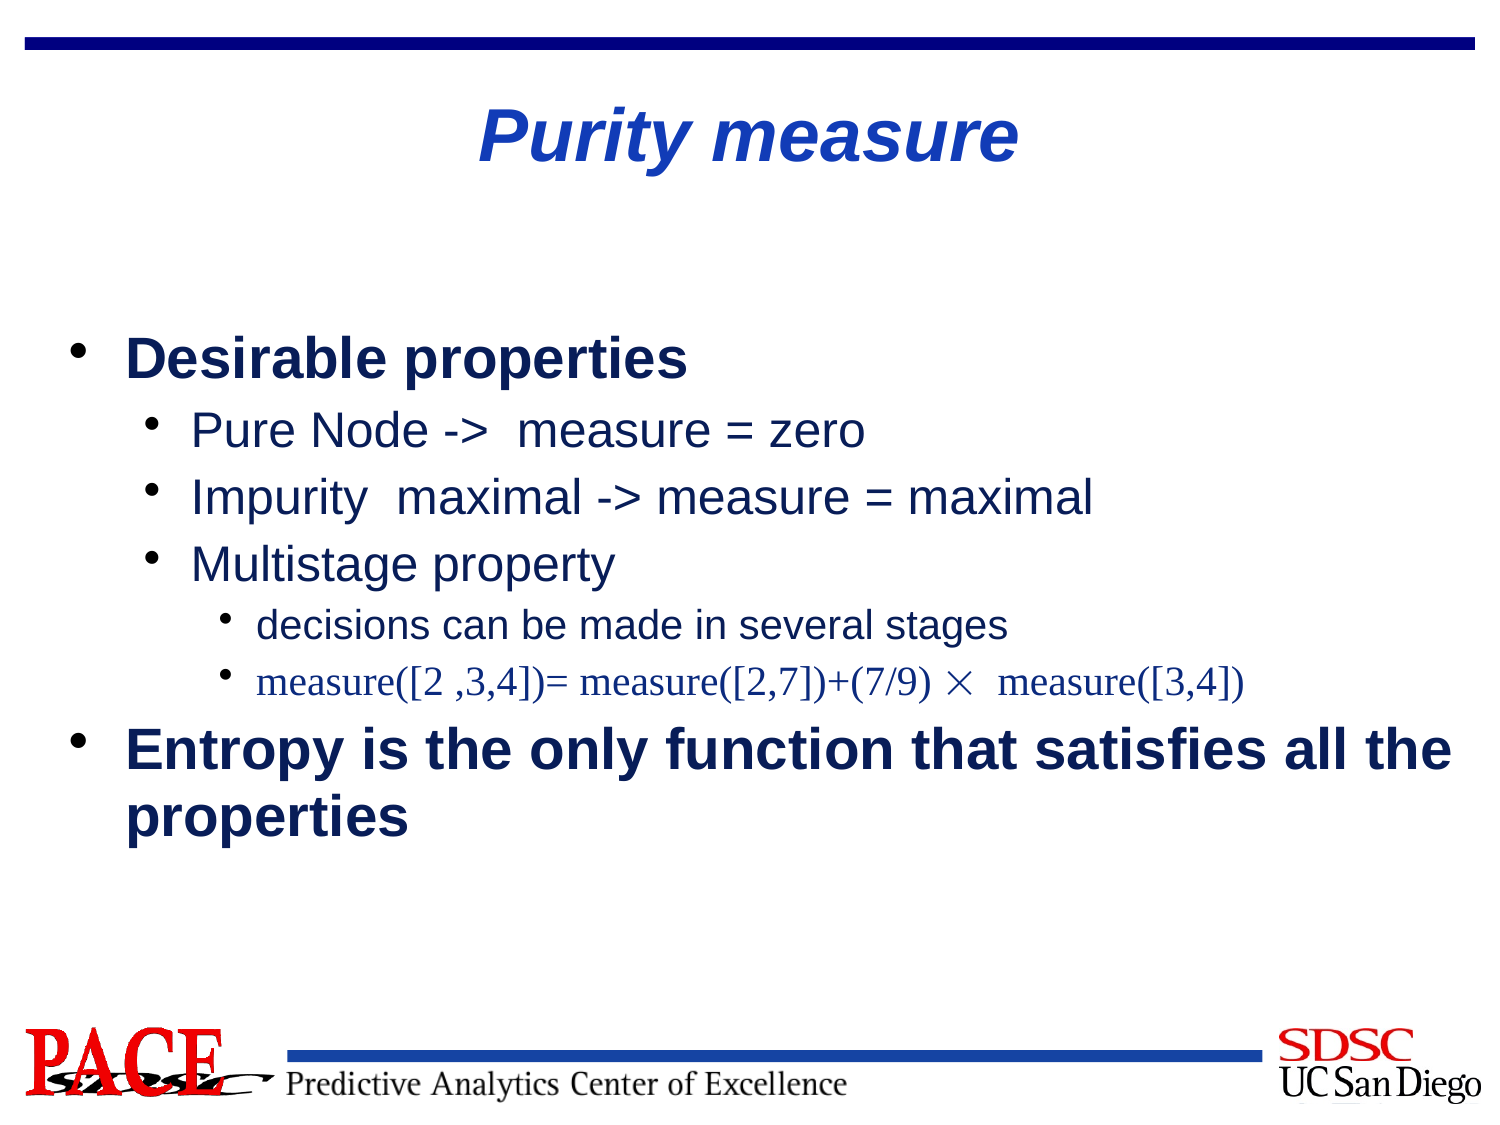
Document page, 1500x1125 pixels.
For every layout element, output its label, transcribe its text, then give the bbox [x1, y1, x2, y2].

picture [286, 1064, 858, 1103]
picture [1279, 1066, 1481, 1104]
picture [25, 1025, 276, 1101]
picture [1279, 1028, 1413, 1061]
title Purity measure [24, 50, 1475, 221]
list Desirable properties Pure Node -> measure = zero Impurity maximal -> measure = maximal Multistage property decisions can be made in several stages measure([2 ,3,4])= measure([2,7])+(7/9) ´ measure([3,4]) Entropy is the only function that satisfies all the properties [53, 318, 1500, 994]
